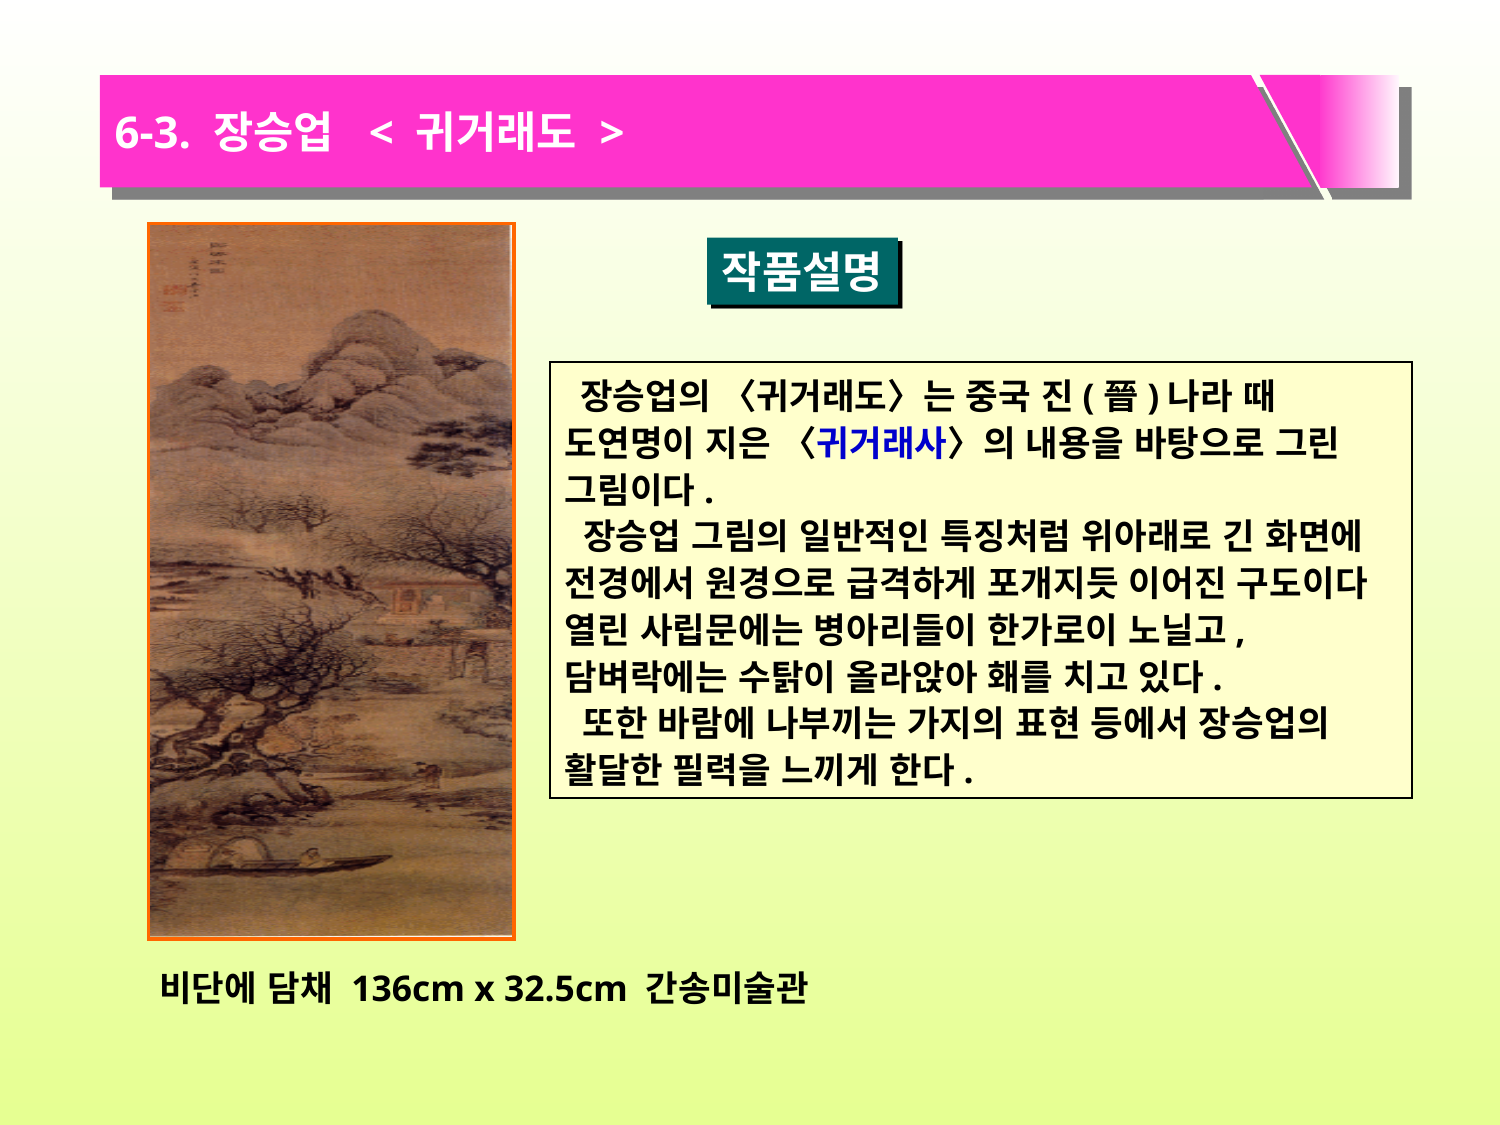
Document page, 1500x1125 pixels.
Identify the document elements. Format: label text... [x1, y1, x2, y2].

text_box 작품설명 [707, 237, 898, 305]
picture [149, 224, 513, 938]
text_box 비단에 담채 136cm x 32.5cm 간송미술관 [144, 958, 834, 1016]
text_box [99, 74, 1399, 188]
text_box 장승업의 〈귀거래도〉는 중국 진(晉)나라 때 도연명이 지은 〈귀거래사〉의 내용을 바탕으로 그린 그림이다. 장승업 그림의 일반적인 특징처럼 위아래로 긴 화면에 전경에서 원경으로 급격하게 포개지듯 이어진 구도이다 열린 사립문에는 병아리들이 한가로이 노닐고, 담벼락에는 수탉이 올라앉아 홰를 치고 있다. 또한 바람에 나부끼는 가지의 표현 등에서 장승업의 활달한 필력을 느끼게 한다. [549, 362, 1413, 799]
